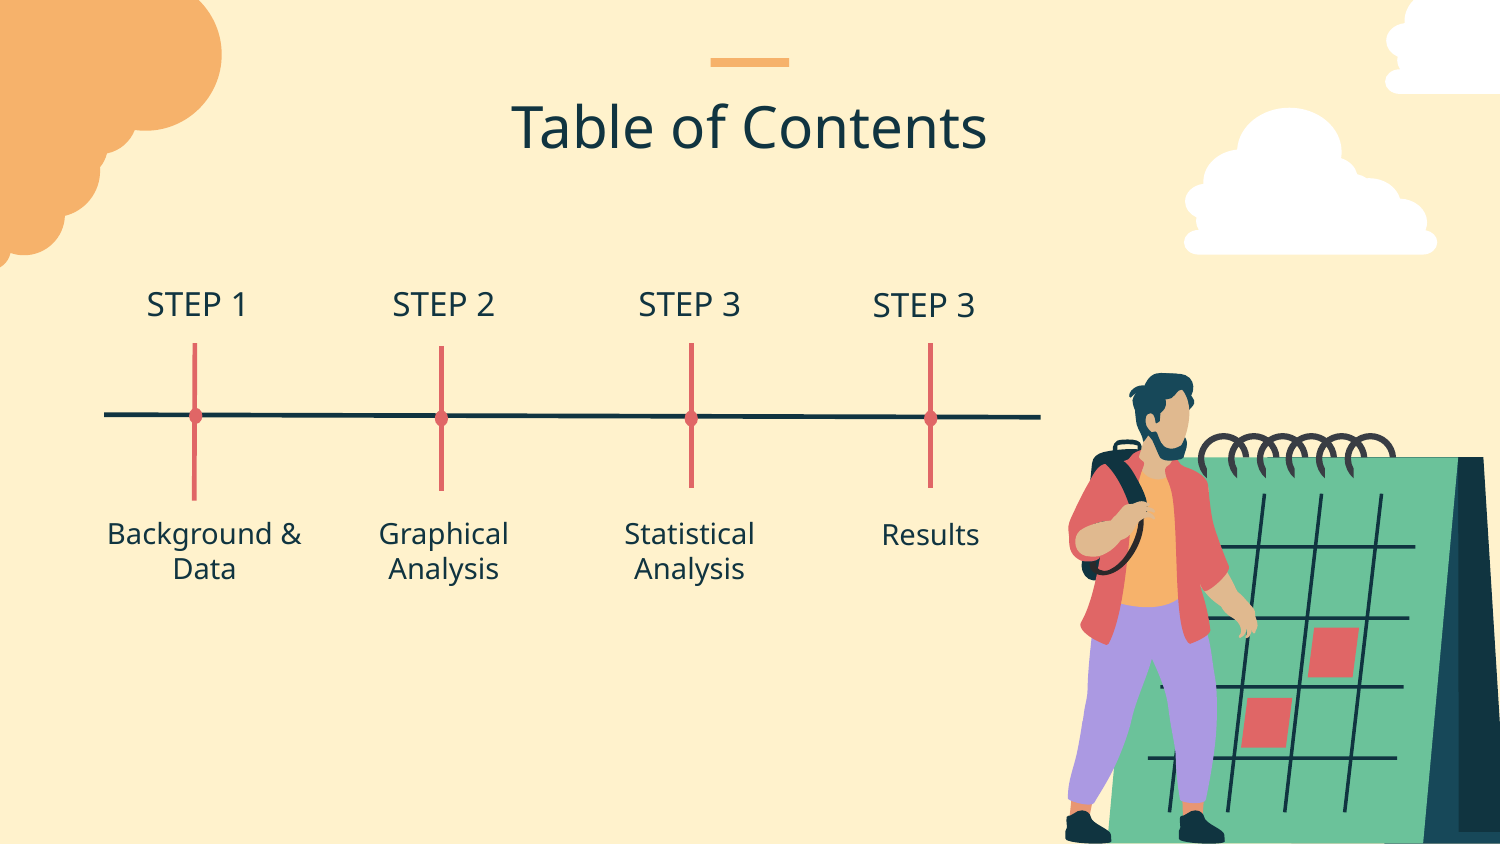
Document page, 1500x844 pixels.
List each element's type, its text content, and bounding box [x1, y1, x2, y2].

text_box STEP 3 [813, 269, 1035, 341]
text_box [710, 58, 790, 67]
text_box Results [820, 508, 1041, 596]
title Table of Contents [51, 74, 1449, 169]
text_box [103, 342, 1041, 501]
title STEP 2 [333, 268, 555, 341]
subtitle Background & Data [87, 500, 322, 595]
title STEP 1 [87, 268, 309, 344]
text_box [1065, 372, 1500, 844]
subtitle Statistical Analysis [579, 509, 801, 595]
title STEP 3 [579, 268, 801, 341]
subtitle Graphical Analysis [333, 509, 555, 595]
